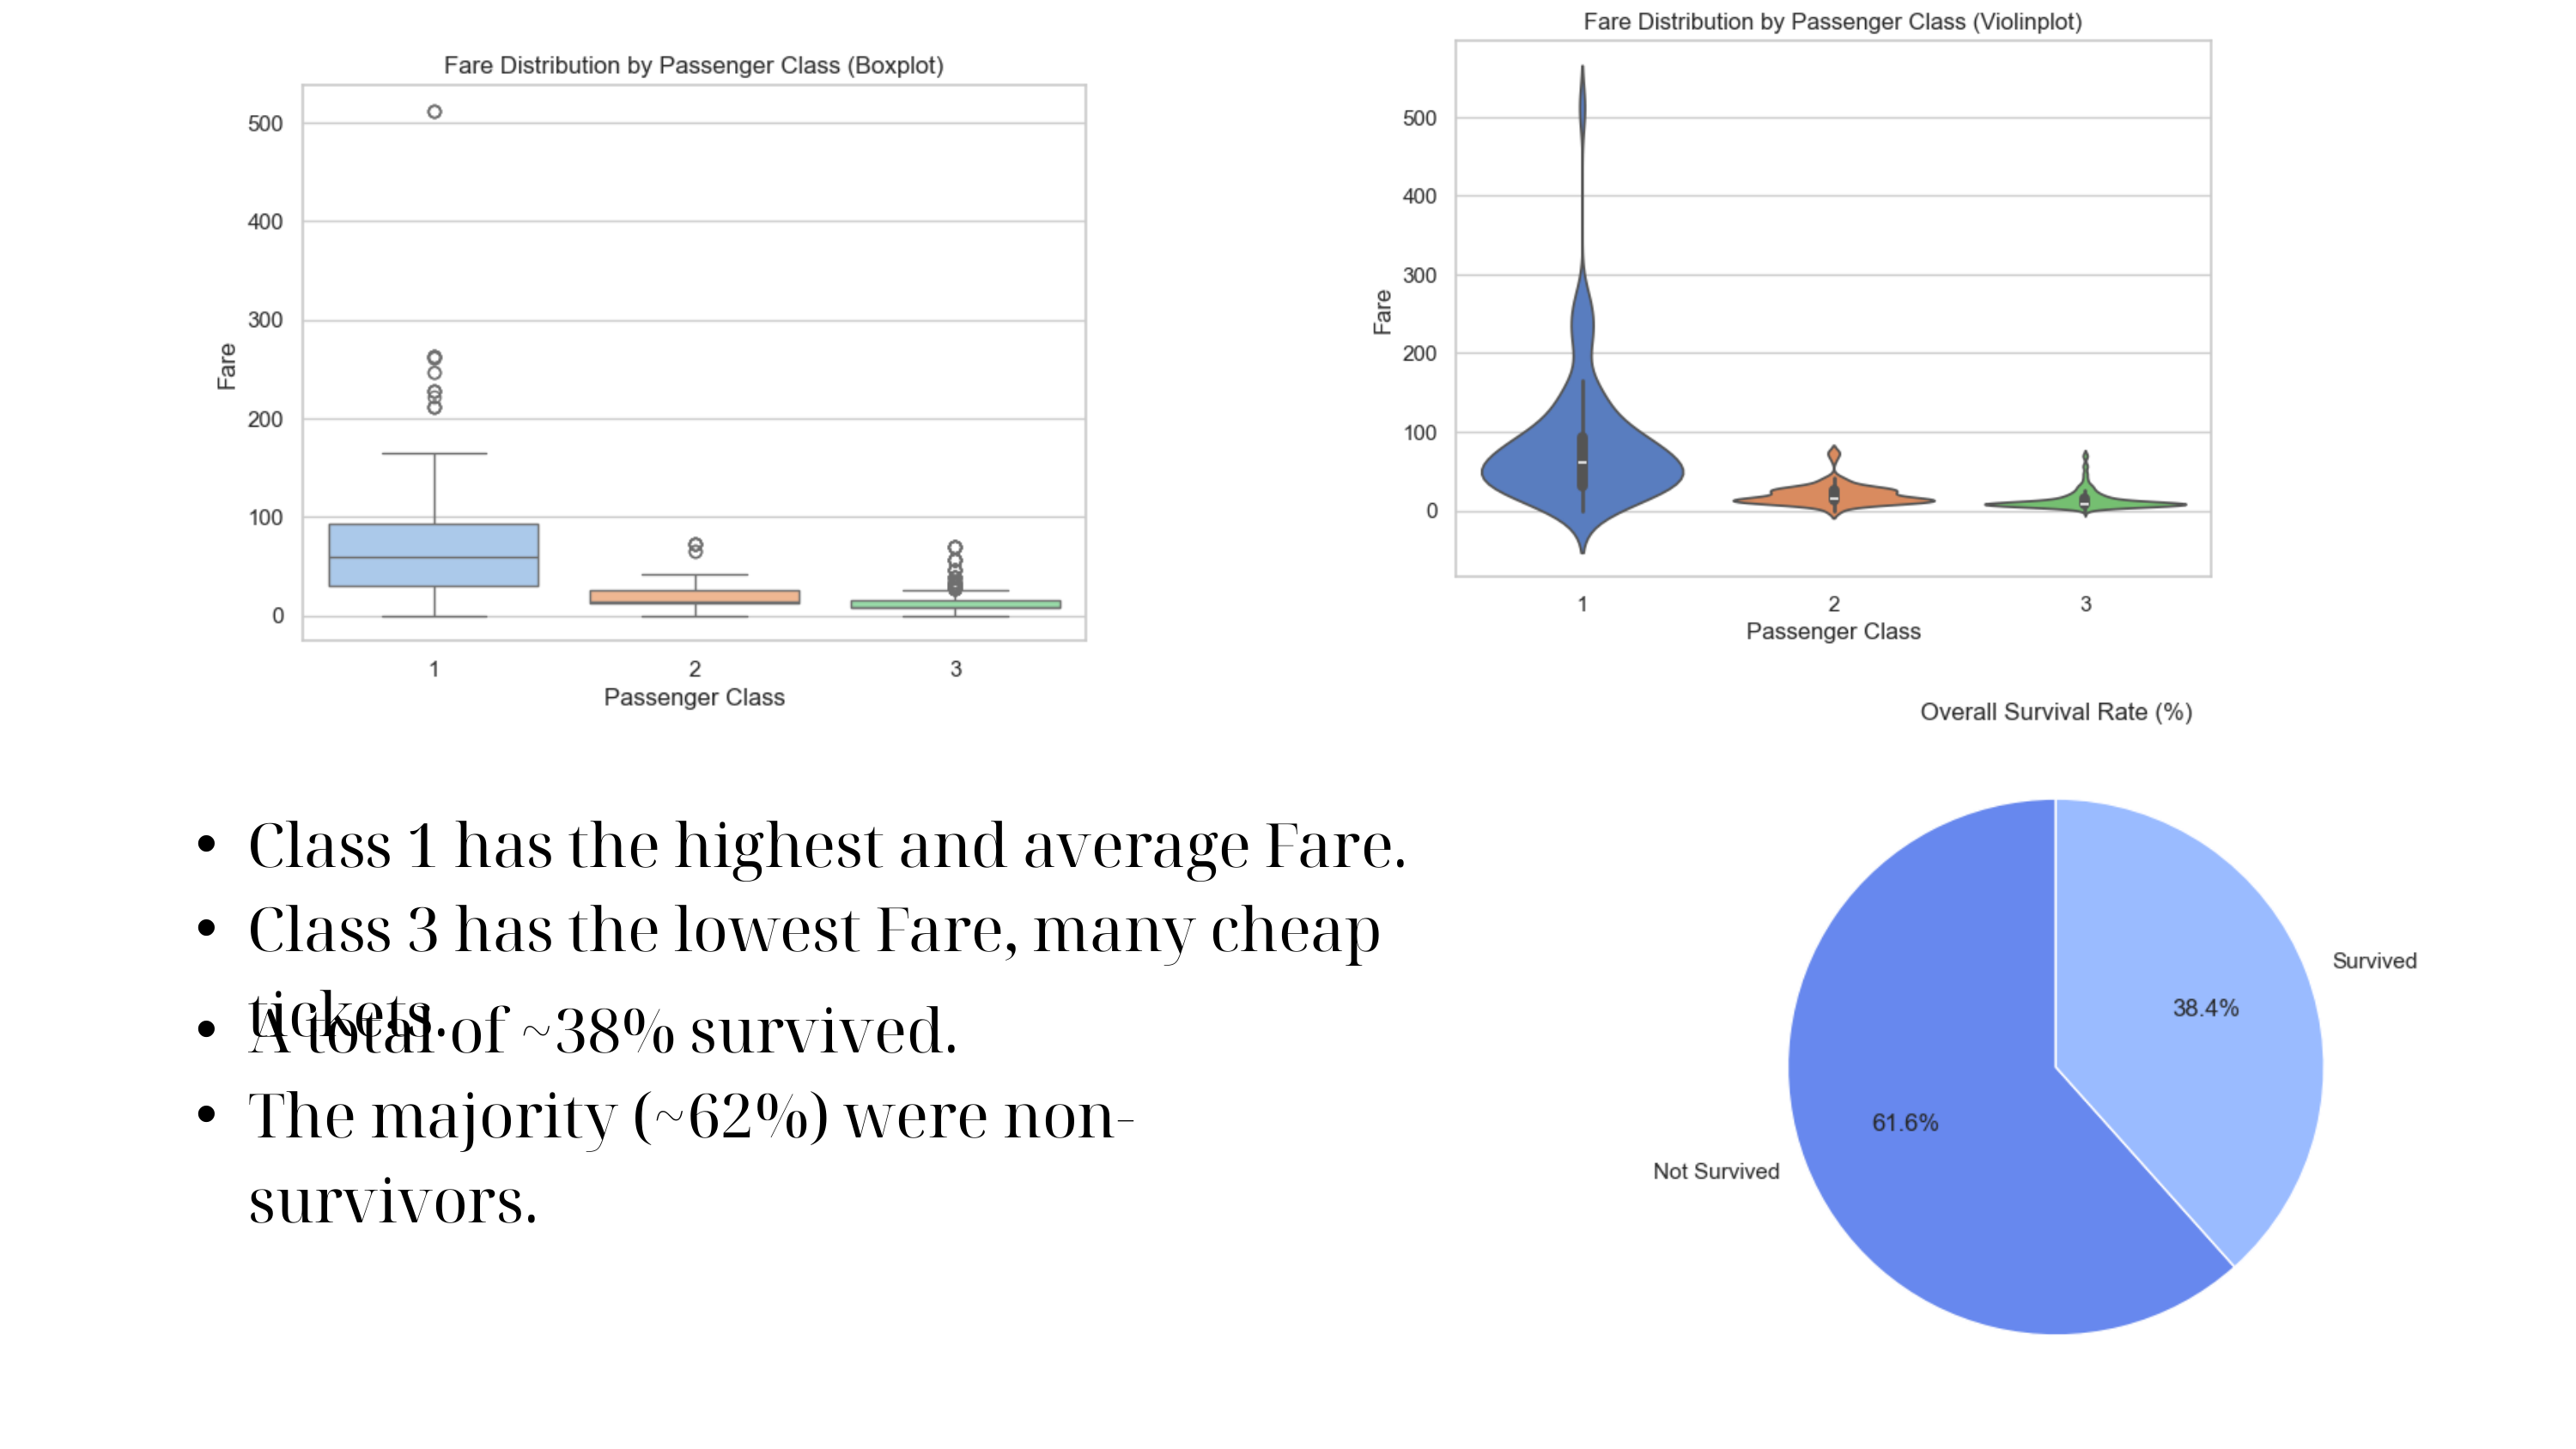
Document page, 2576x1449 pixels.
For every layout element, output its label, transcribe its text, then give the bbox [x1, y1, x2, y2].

text_box A total of ~38% survived. The majority (~62%) were non-survivors. [144, 979, 1427, 1235]
text_box [1360, 0, 2224, 658]
text_box [1638, 688, 2432, 1417]
text_box [204, 42, 1099, 724]
text_box Class 1 has the highest and average Fare. Class 3 has the lowest Fare, many cheap tickets. [144, 793, 1599, 1050]
